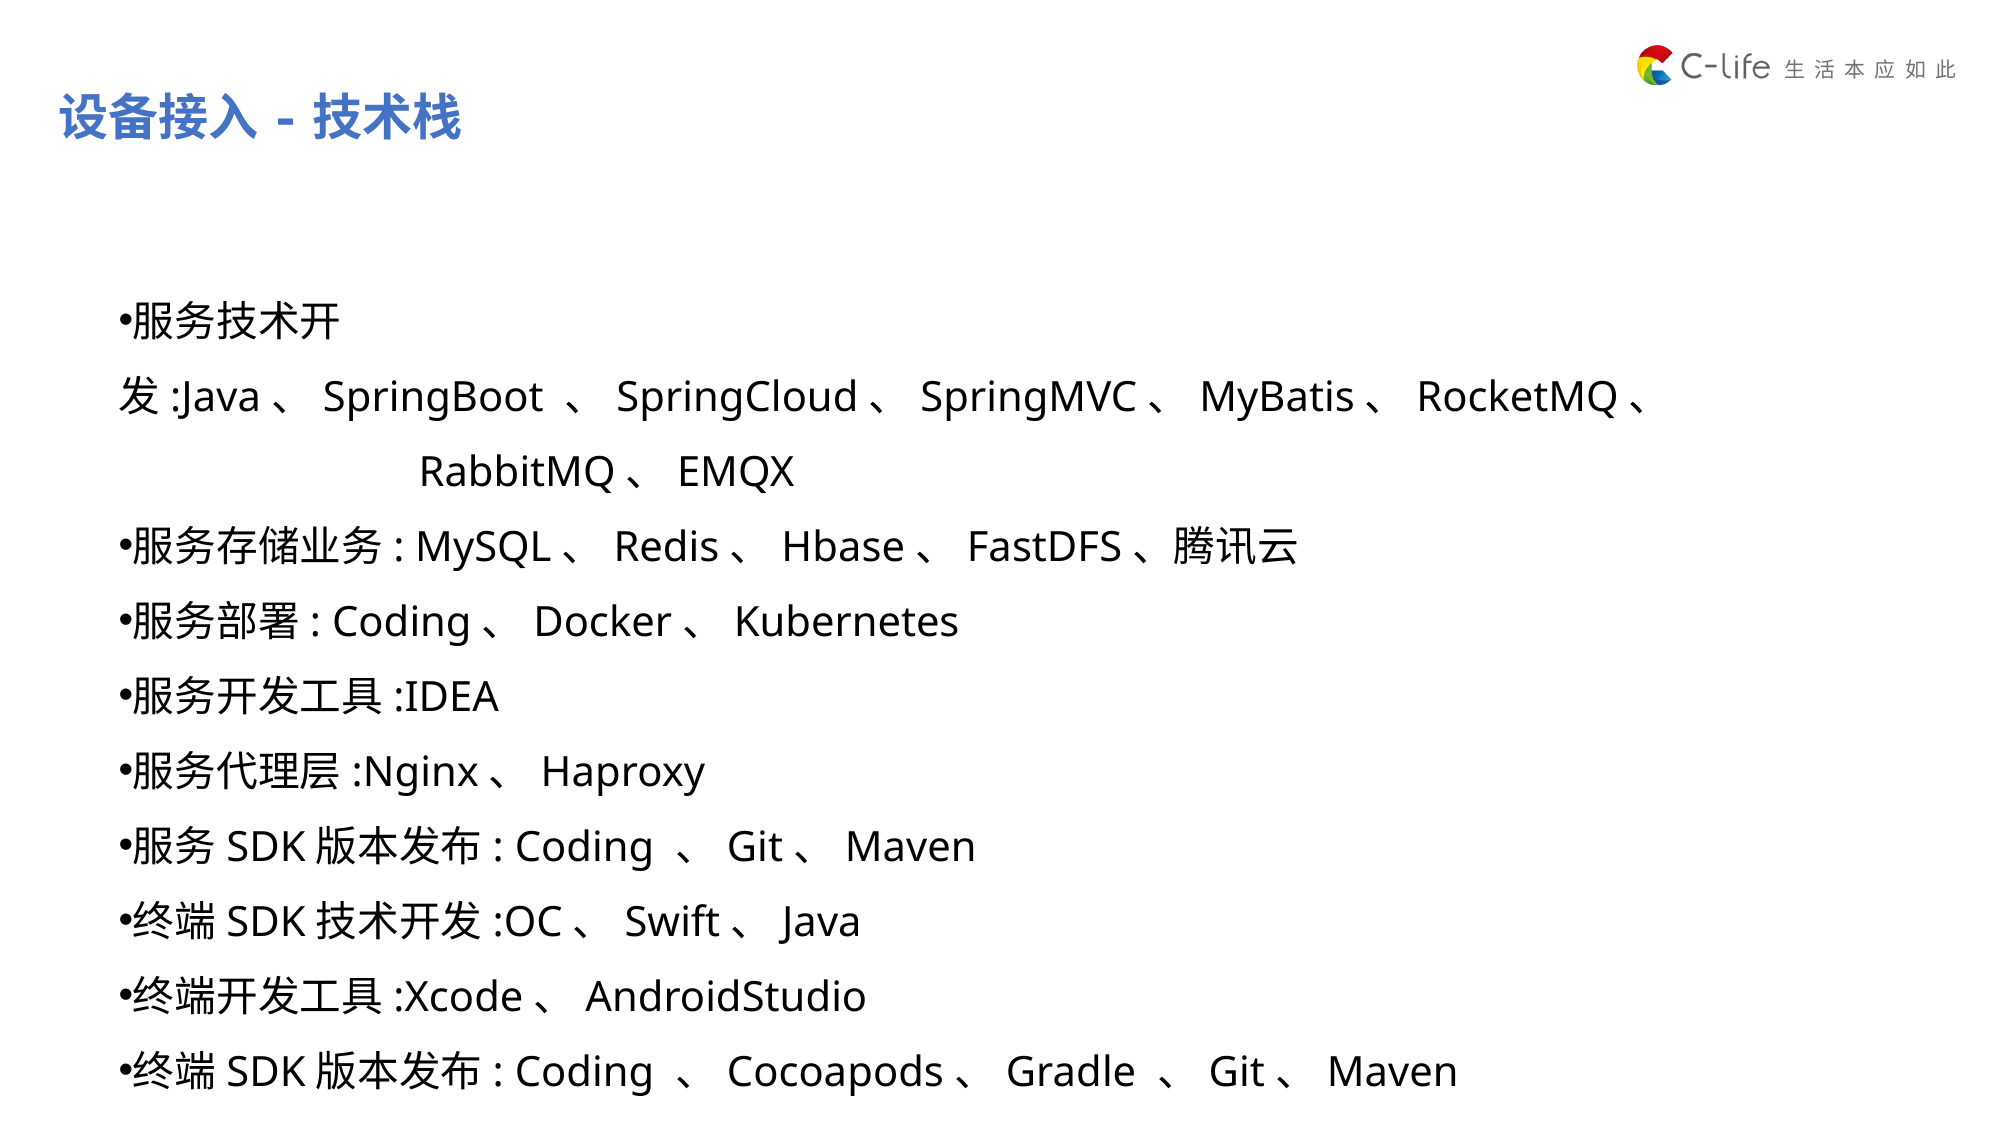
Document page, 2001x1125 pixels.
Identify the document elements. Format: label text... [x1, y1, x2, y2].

text_box 服务技术开发:Java、SpringBoot 、SpringCloud、SpringMVC、MyBatis、RocketMQ、 RabbitMQ、EMQX 服务存储业务: MySQL、Redis、Hbase、FastDFS、腾讯云 服务部署: Coding、Docker、Kubernetes 服务开发工具:IDEA 服务代理层:Nginx、Haproxy 服务SDK版本发布: Coding 、Git、Maven 终端SDK技术开发:OC、Swift、Java 终端开发工具:Xcode、AndroidStudio 终端SDK版本发布: Coding 、Cocoapods、Gradle 、Git、Maven [103, 222, 1901, 1102]
picture [1637, 45, 1770, 85]
title 设备接入-技术栈 [43, 84, 1584, 155]
text_box 生 活 本 应 如 此 [1769, 48, 2000, 119]
